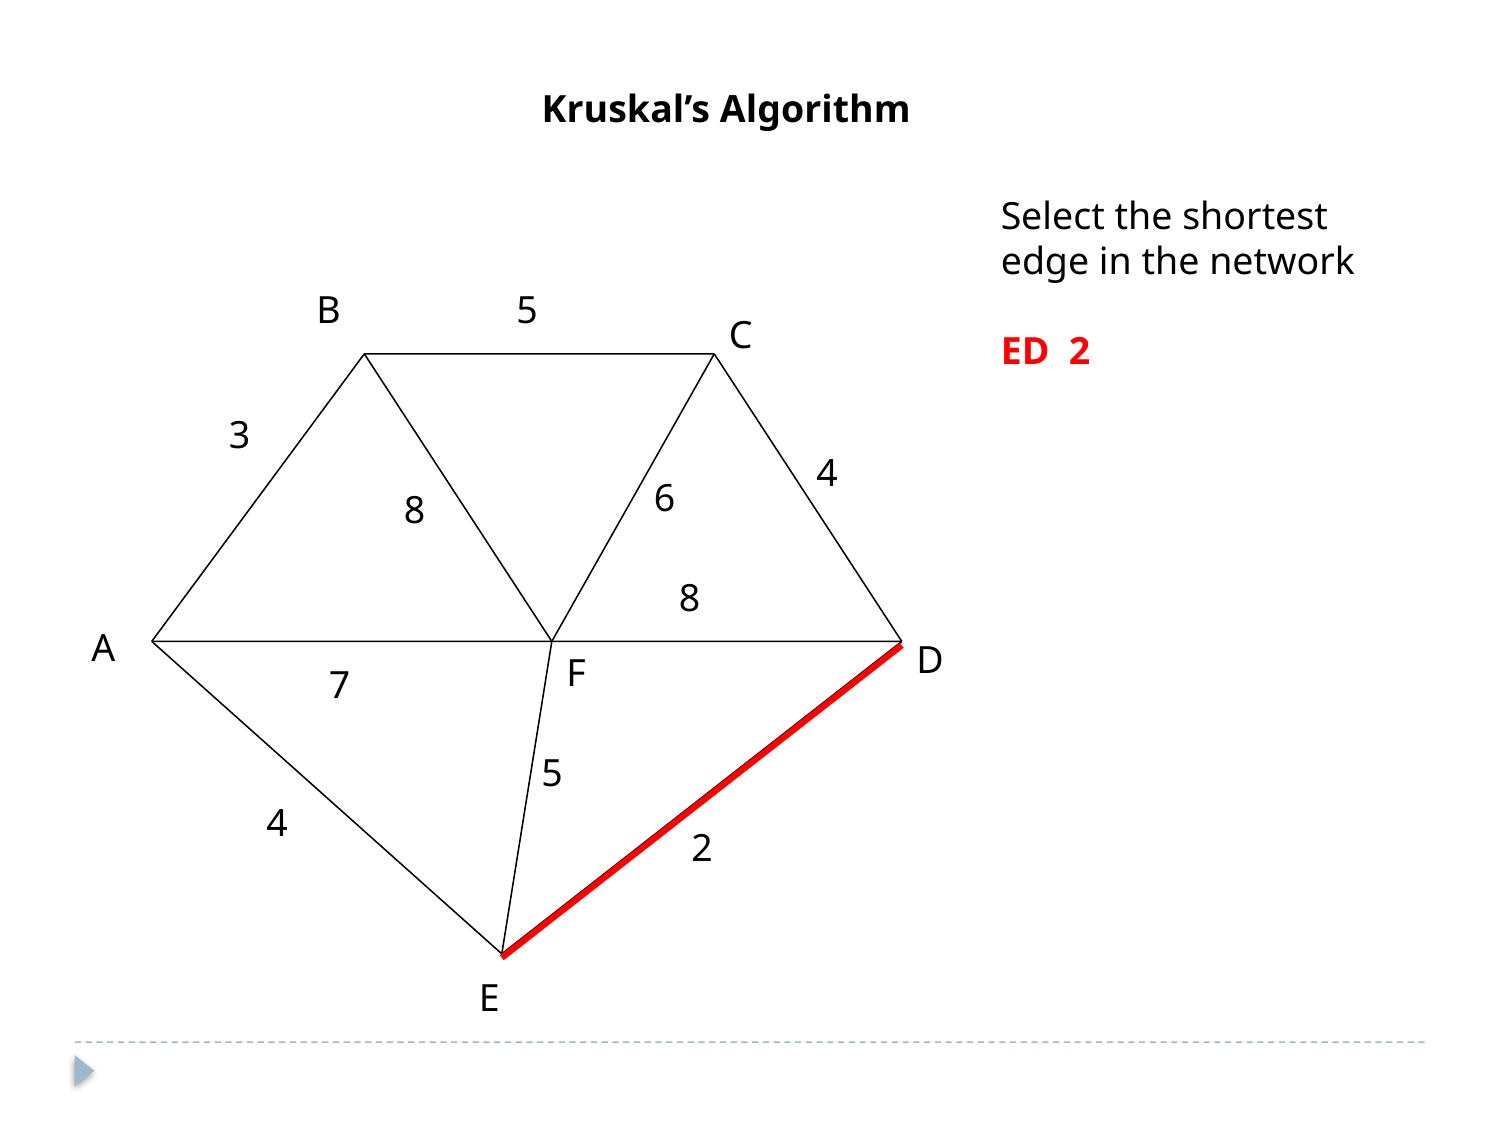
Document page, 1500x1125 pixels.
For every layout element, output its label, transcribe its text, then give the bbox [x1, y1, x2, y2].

text_box Kruskal’s Algorithm [135, 78, 1317, 138]
text_box Select the shortest edge in the network ED 2 [986, 184, 1459, 470]
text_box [76, 278, 977, 1042]
